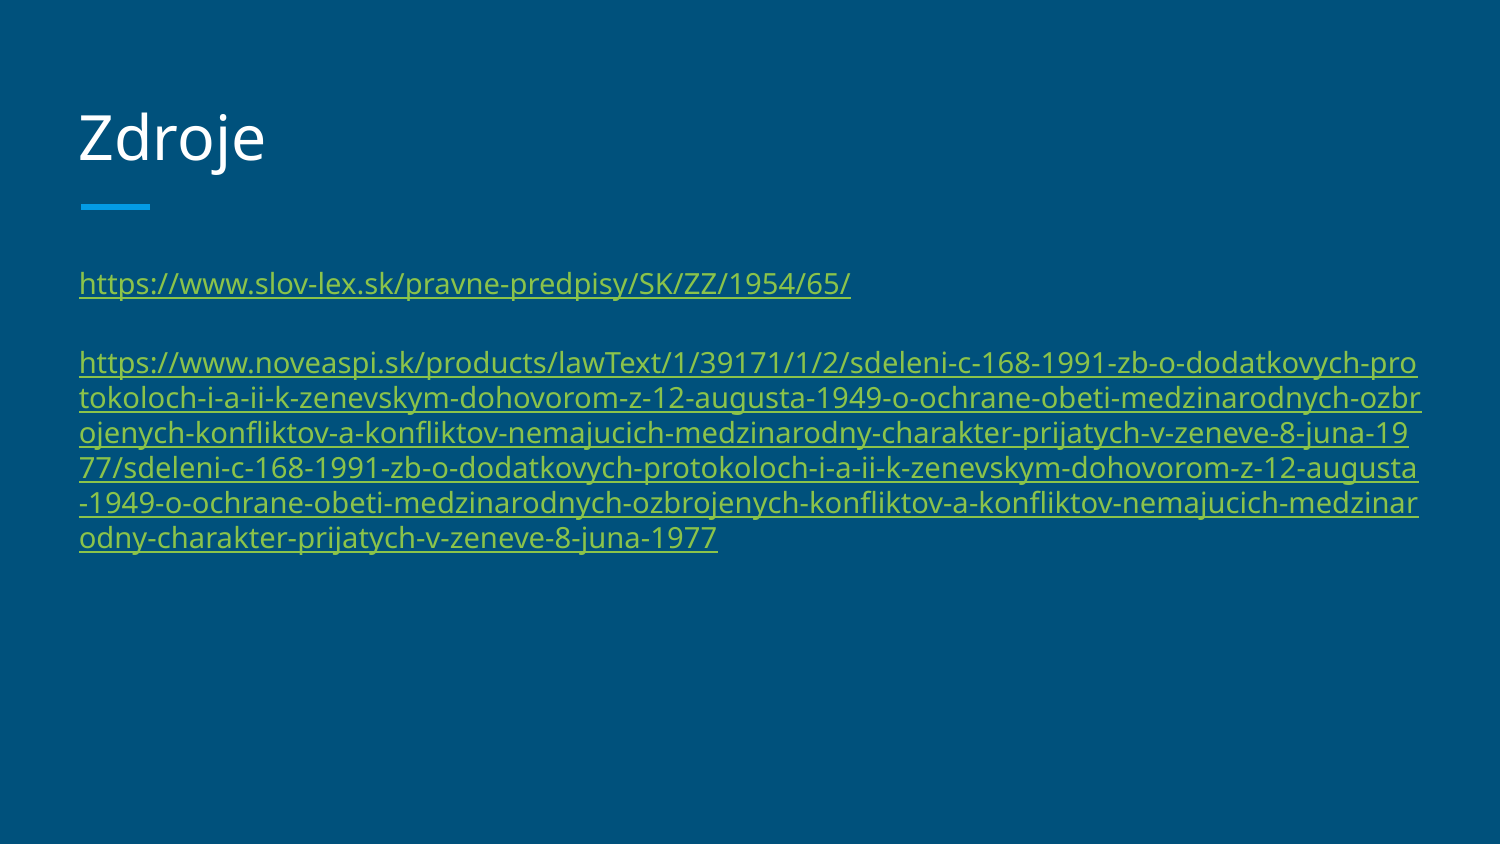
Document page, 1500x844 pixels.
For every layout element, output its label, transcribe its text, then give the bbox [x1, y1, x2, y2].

title Zdroje [63, 75, 1437, 188]
list https://www.slov-lex.sk/pravne-predpisy/SK/ZZ/1954/65/ https://www.noveaspi.sk/products/lawText/1/39171/1/2/sdeleni-c-168-1991-zb-o-dodatkovych-protokoloch-i-a-ii-k-zenevskym-dohovorom-z-12-augusta-1949-o-ochrane-obeti-medzinarodnych-ozbrojenych-konfliktov-a-konfliktov-nemajucich-medzinarodny-charakter-prijatych-v-zeneve-8-juna-1977/sdeleni-c-168-1991-zb-o-dodatkovych-protokoloch-i-a-ii-k-zenevskym-dohovorom-z-12-augusta-1949-o-ochrane-obeti-medzinarodnych-ozbrojenych-konfliktov-a-konfliktov-nemajucich-medzinarodny-charakter-prijatych-v-zeneve-8-juna-1977 [63, 244, 1437, 750]
